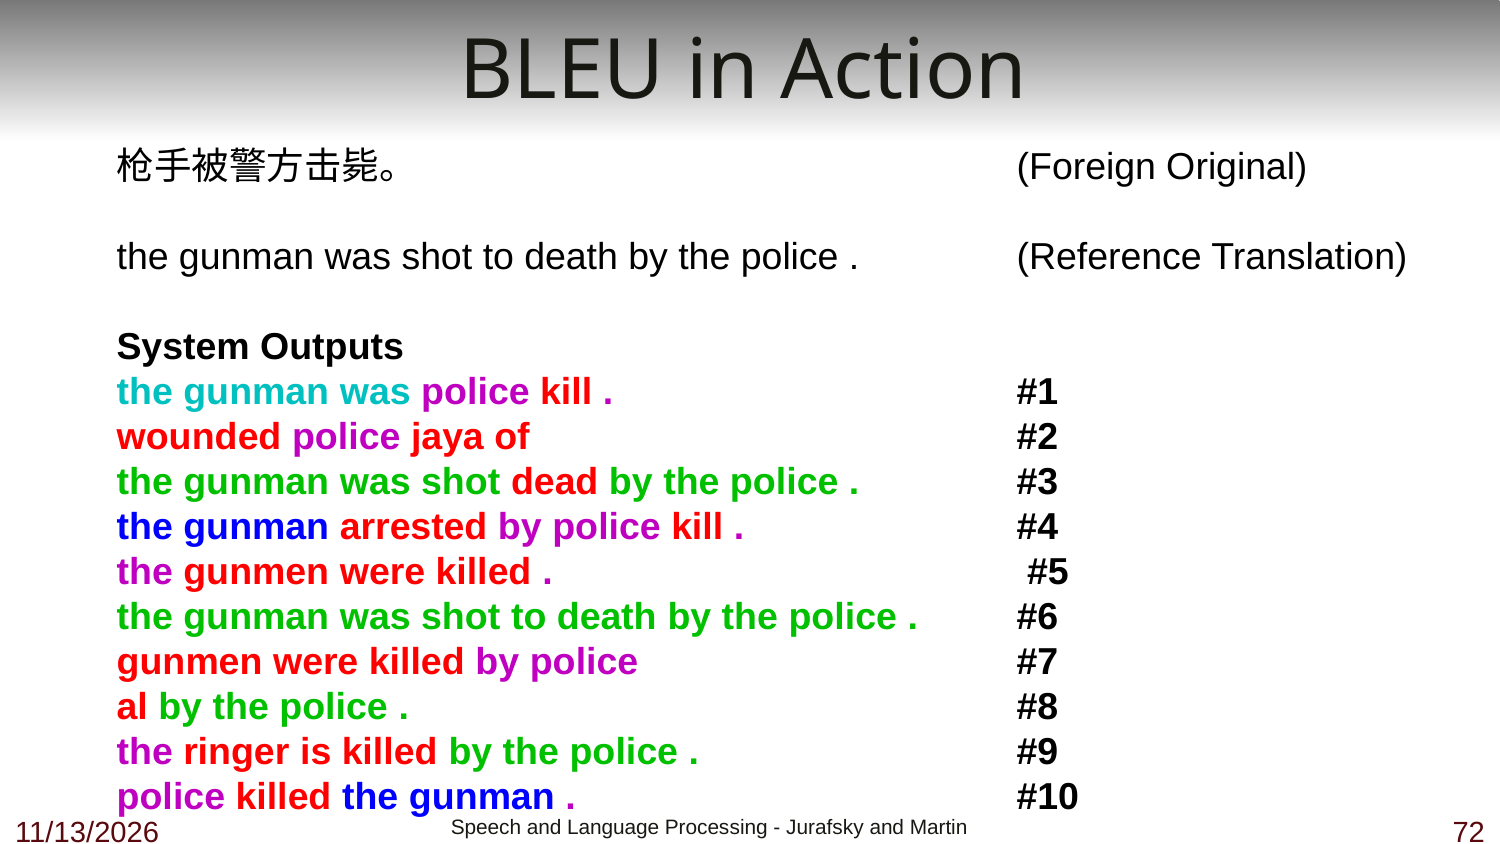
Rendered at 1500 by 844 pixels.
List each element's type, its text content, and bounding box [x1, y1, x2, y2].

slide_number 72 [1424, 806, 1500, 844]
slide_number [0, 806, 101, 844]
text_box 枪手被警方击毙。 (Foreign Original) the gunman was shot to death by the police . (Reference Translation) System Outputs the gunman was police kill . #1 wounded police jaya of #2 the gunman was shot dead by the police . #3 the gunman arrested by police kill . #4 the gunmen were killed . #5 the gunman was shot to death by the police . #6 gunmen were killed by police #7 al by the police . #8 the ringer is killed by the police . #9 police killed the gunman . #10 [101, 134, 1423, 844]
title BLEU in Action [12, 0, 1475, 132]
